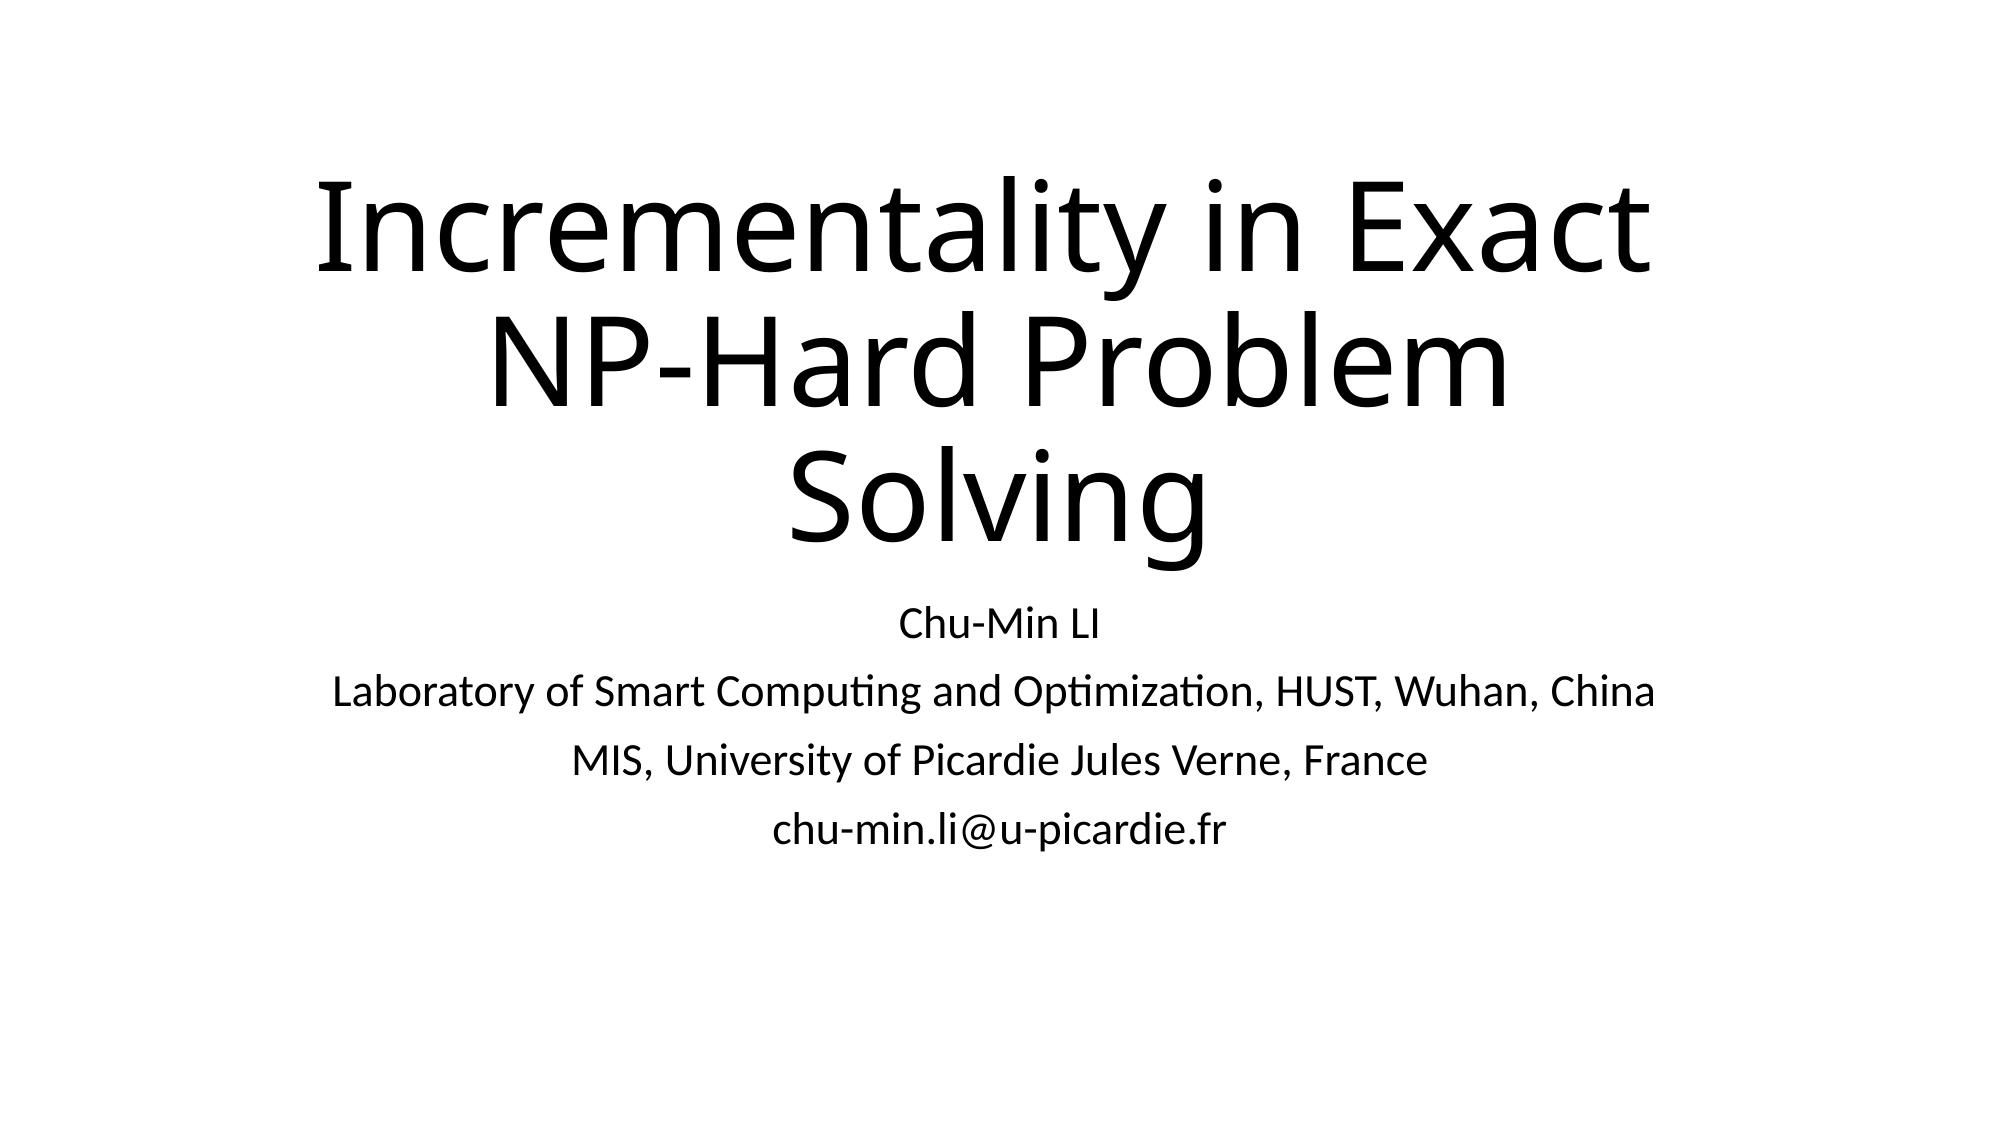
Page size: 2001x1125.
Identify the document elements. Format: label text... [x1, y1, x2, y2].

title Incrementality in Exact NP-Hard Problem Solving [249, 184, 1750, 576]
subtitle Chu-Min LI Laboratory of Smart Computing and Optimization, HUST, Wuhan, China MIS, University of Picardie Jules Verne, France chu-min.li@u-picardie.fr [249, 590, 1750, 863]
